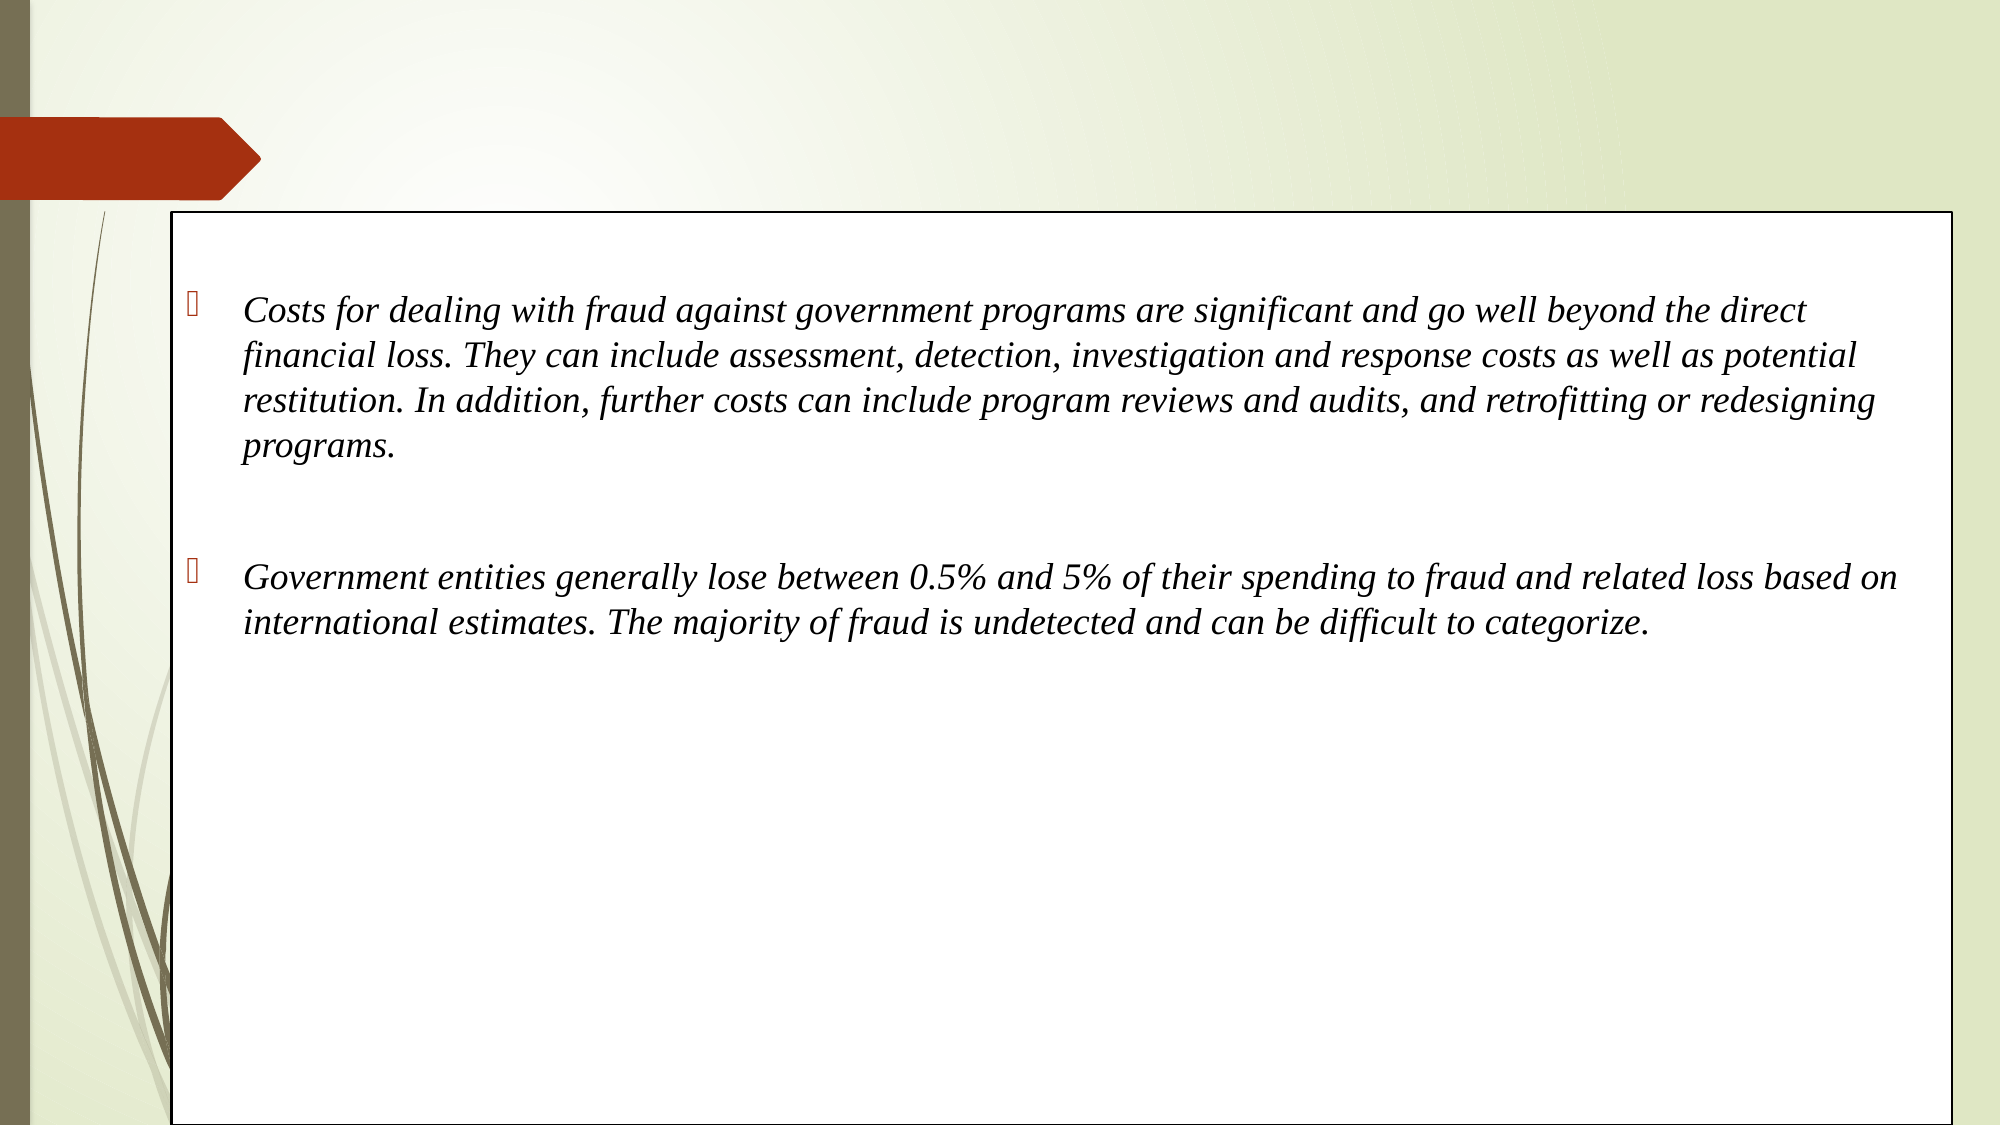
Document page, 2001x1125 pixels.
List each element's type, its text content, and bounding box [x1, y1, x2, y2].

list Costs for dealing with fraud against government programs are significant and go well beyond the direct financial loss. They can include assessment, detection, investigation and response costs as well as potential restitution. In addition, further costs can include program reviews and audits, and retrofitting or redesigning programs. Government entities generally lose between 0.5% and 5% of their spending to fraud and related loss based on international estimates. The majority of fraud is undetected and can be difficult to categorize. [170, 211, 1953, 1125]
